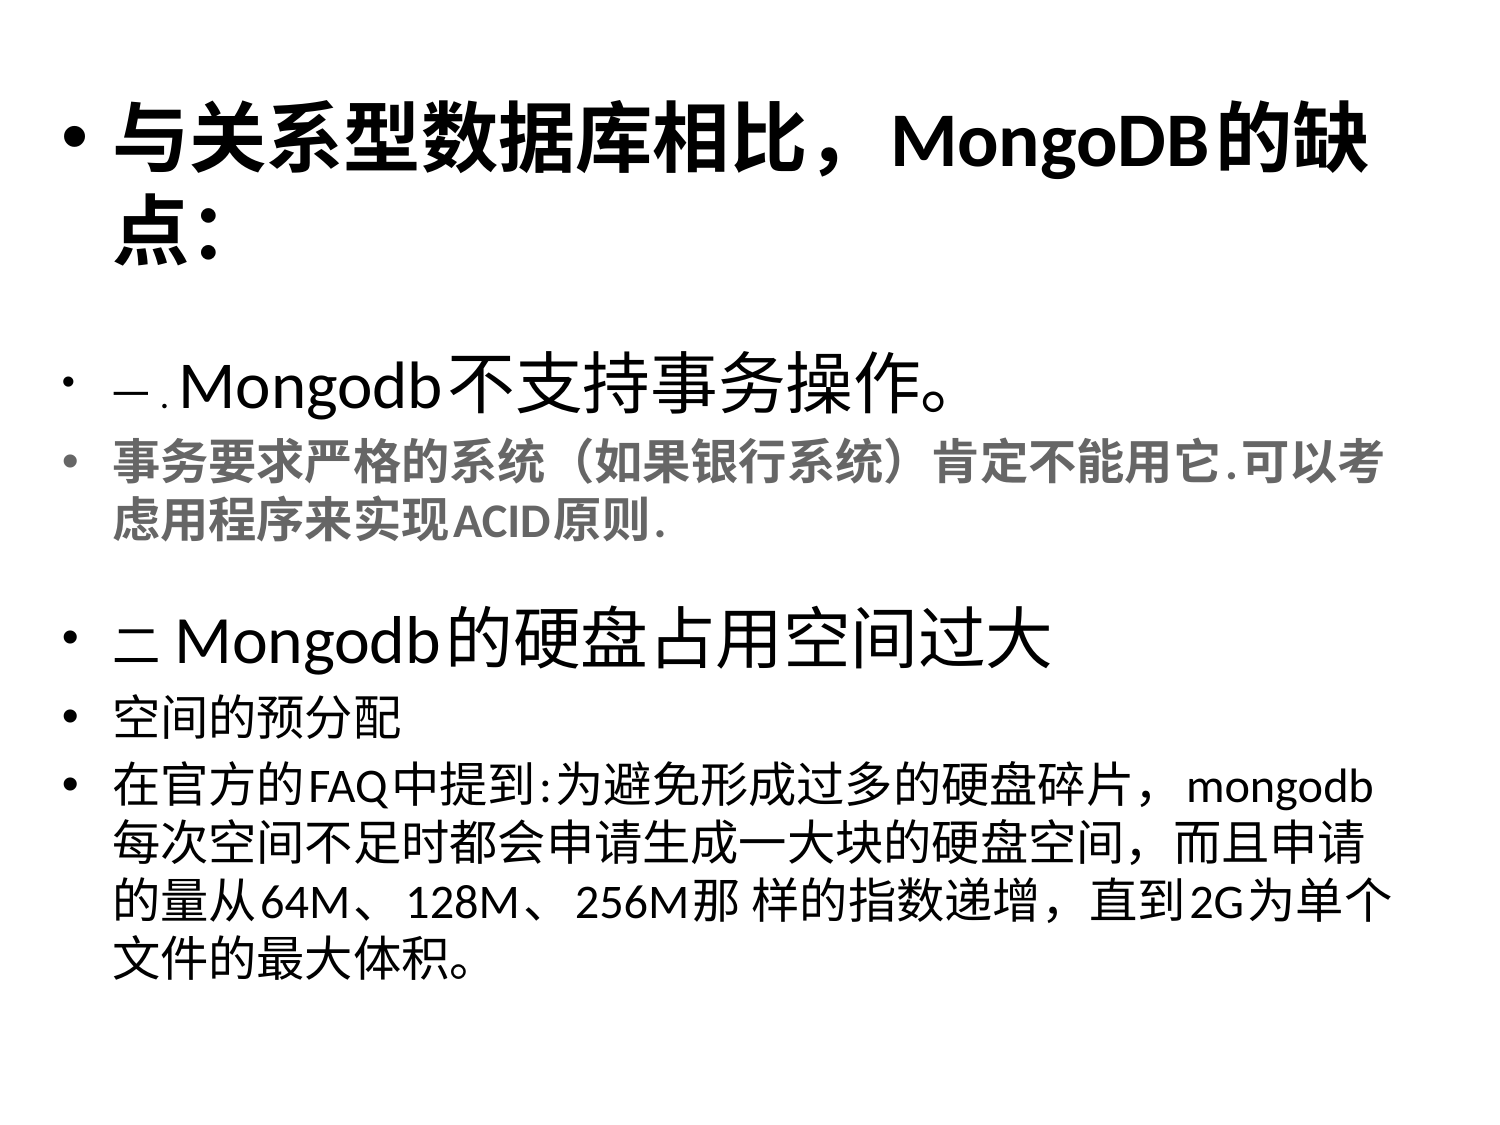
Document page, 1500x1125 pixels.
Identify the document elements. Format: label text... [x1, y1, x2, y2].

list 与关系型数据库相比，MongoDB的缺点： 一 . Mongodb不支持事务操作。 事务要求严格的系统（如果银行系统）肯定不能用它.可以考虑用程序来实现ACID原则. 二 Mongodb的硬盘占用空间过大 空间的预分配 在官方的FAQ中提到:为避免形成过多的硬盘碎片，mongodb每次空间不足时都会申请生成一大块的硬盘空间，而且申请的量从64M、128M、256M那 样的指数递增，直到2G为单个文件的最大体积。 [46, 82, 1425, 1005]
